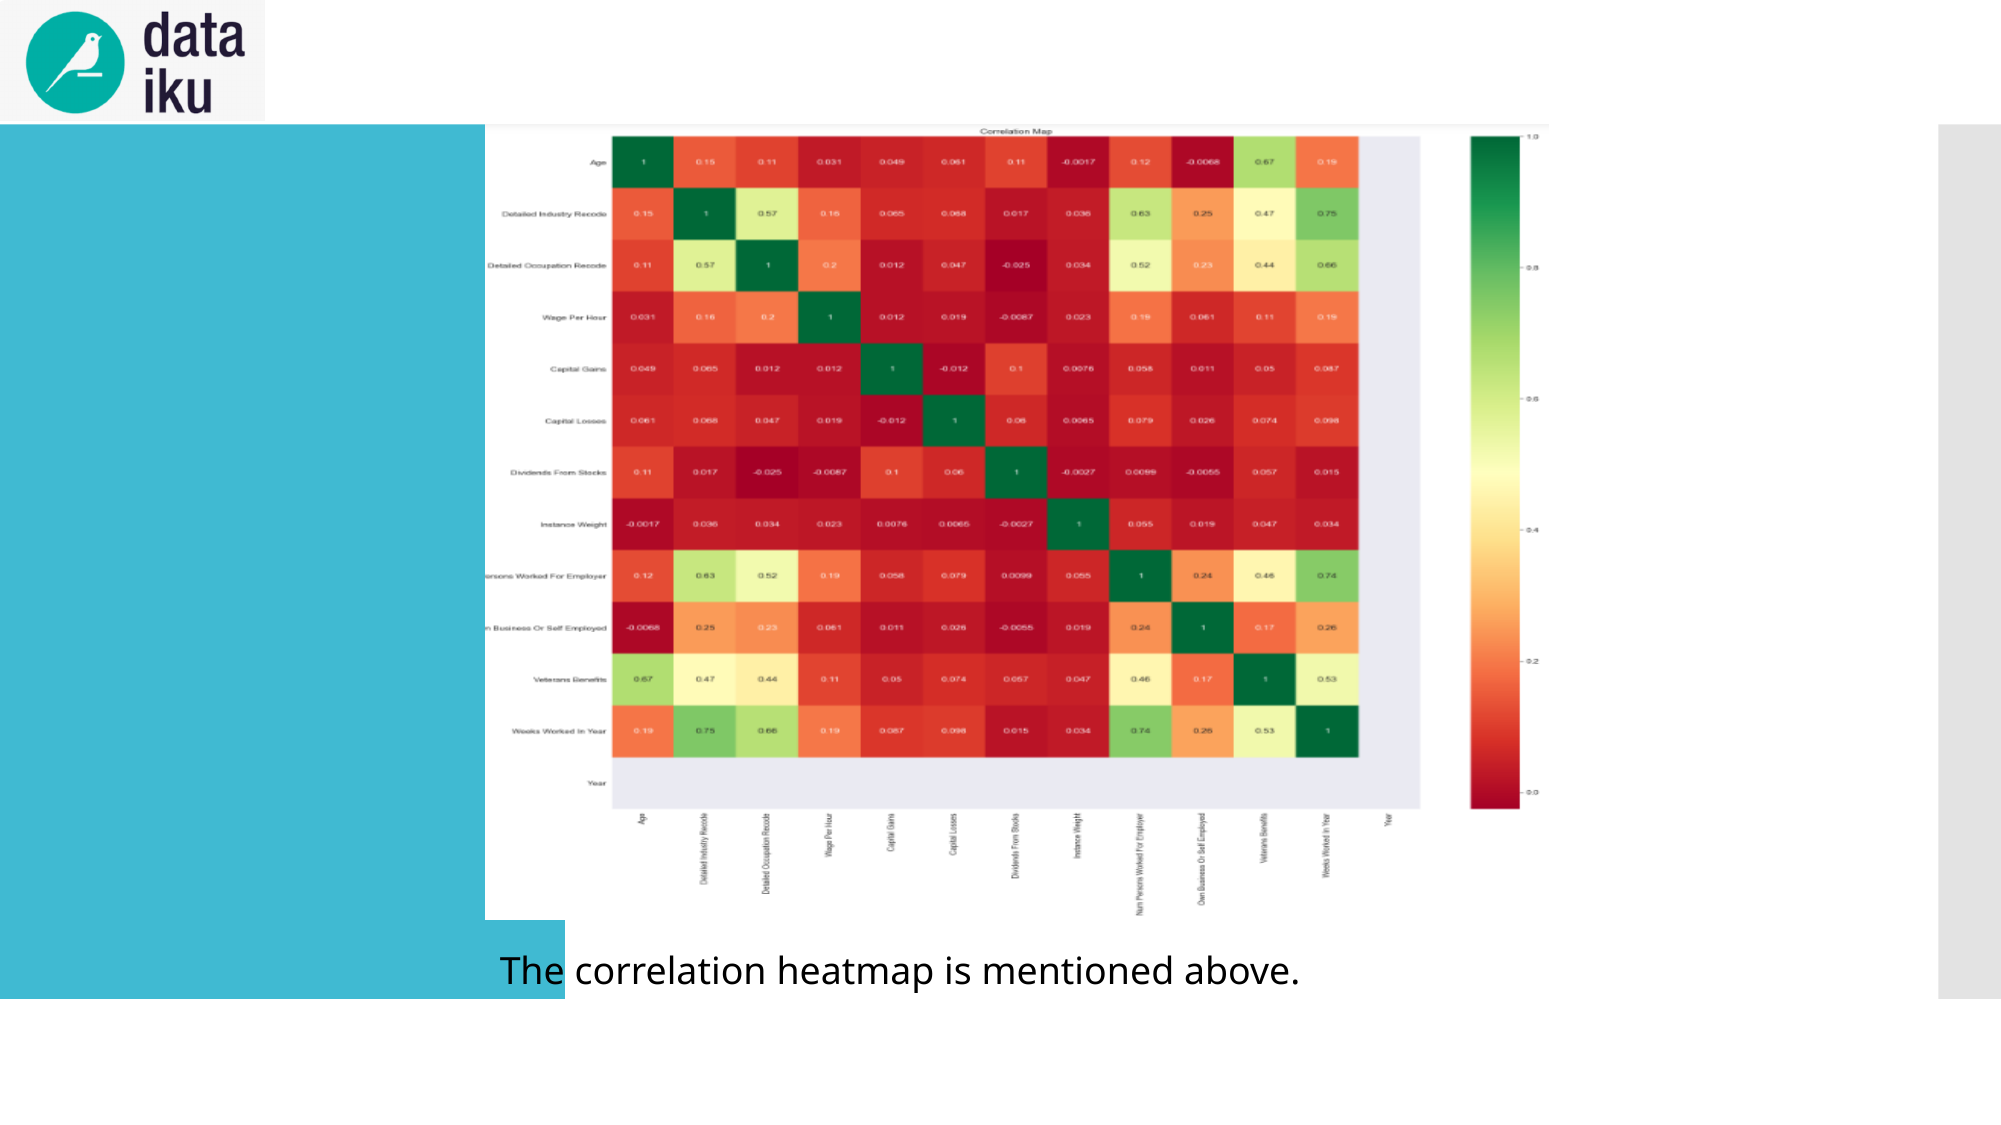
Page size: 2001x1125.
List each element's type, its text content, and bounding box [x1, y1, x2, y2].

text_box The correlation heatmap is mentioned above. [484, 939, 1549, 1000]
picture [484, 124, 1549, 921]
picture [0, 0, 265, 122]
